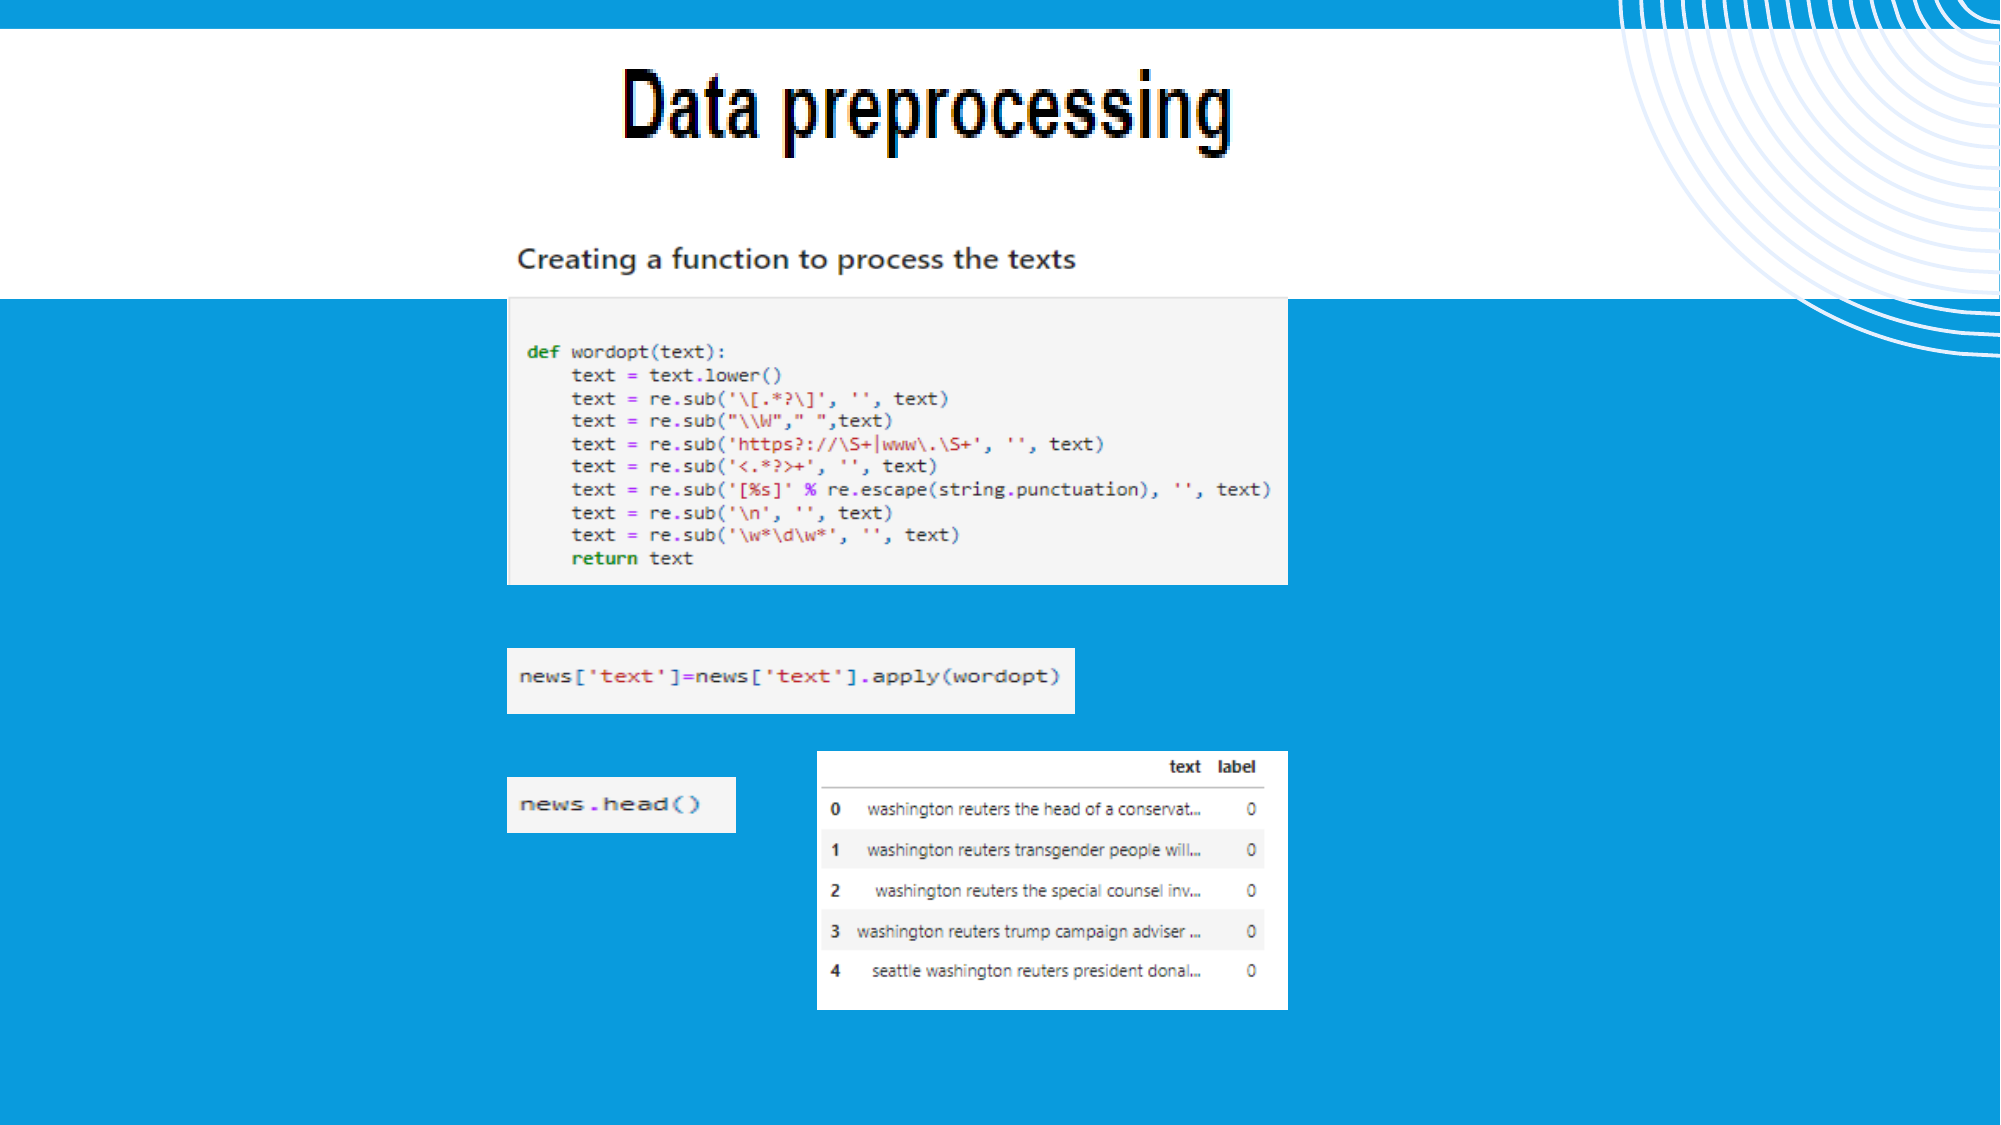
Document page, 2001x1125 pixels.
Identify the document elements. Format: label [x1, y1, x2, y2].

picture [507, 243, 1289, 584]
picture [508, 778, 735, 832]
picture [818, 752, 1287, 1009]
picture [597, 45, 1335, 195]
picture [508, 649, 1074, 713]
